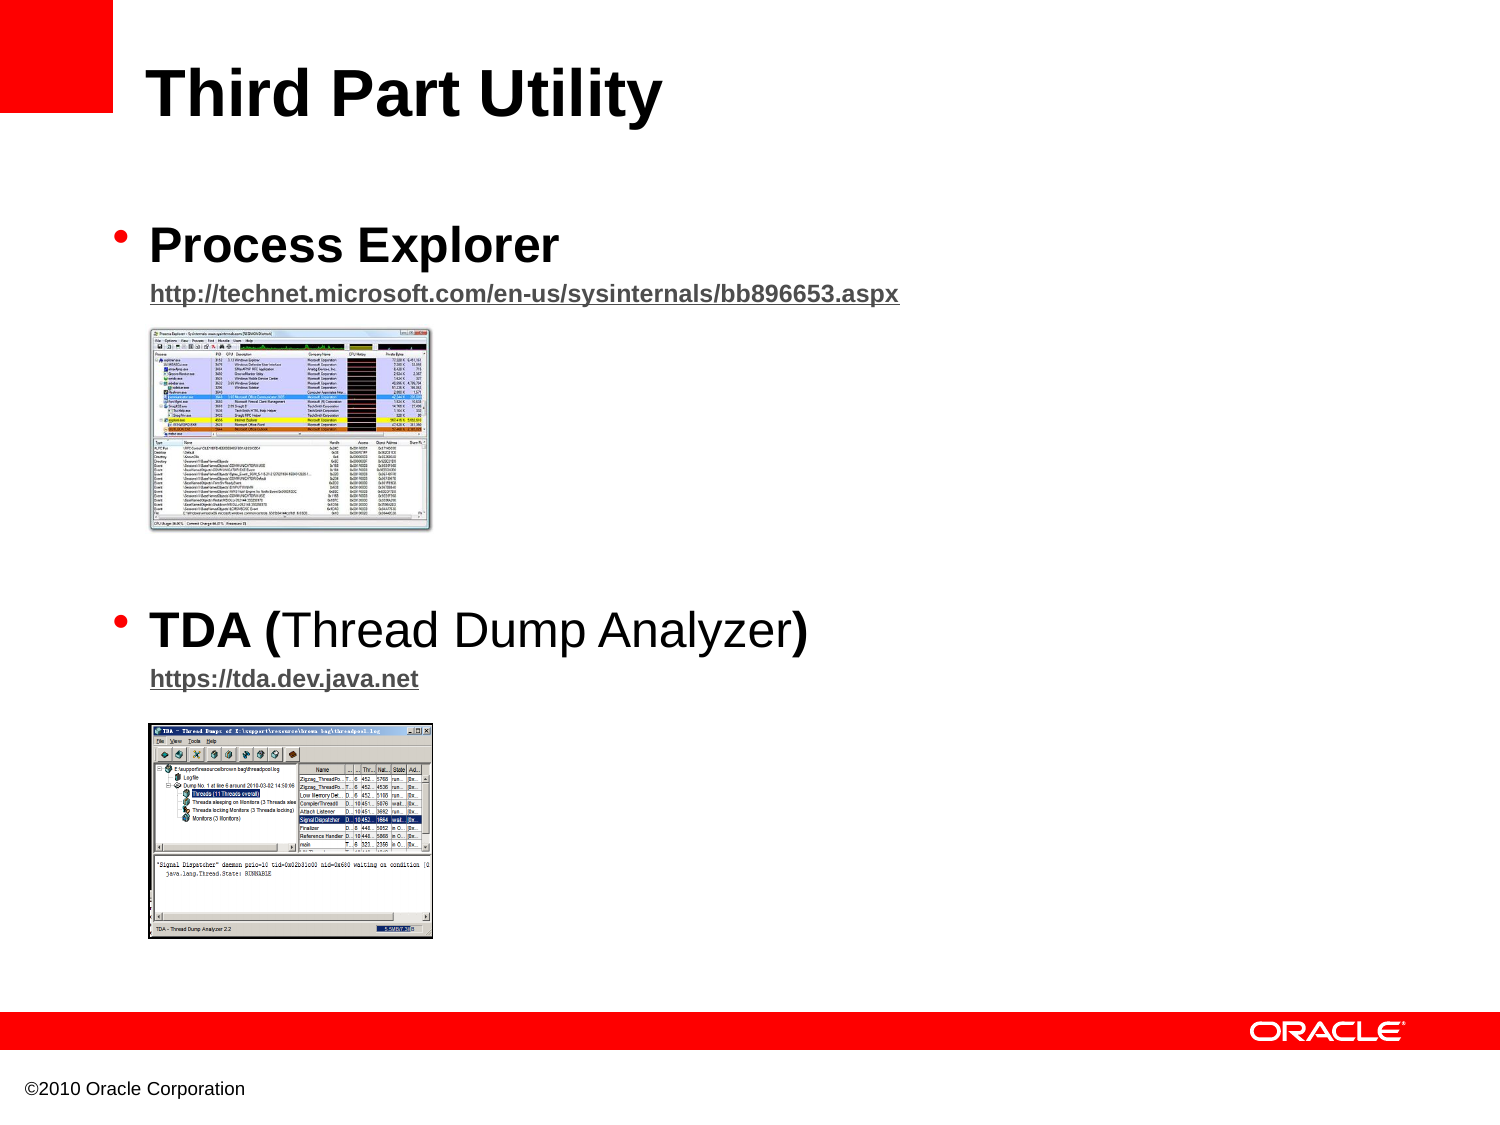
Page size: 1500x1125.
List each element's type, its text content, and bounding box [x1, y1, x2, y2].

picture [0, 0, 113, 113]
picture [145, 324, 434, 535]
picture [149, 724, 432, 938]
footer ©2010 Oracle Corporation [24, 1074, 1476, 1101]
picture [0, 1012, 1500, 1050]
title Third Part Utility [145, 49, 1390, 205]
list Process Explorer http://technet.microsoft.com/en-us/sysinternals/bb896653.aspx TDA (Thread Dump Analyzer) https://tda.dev.java.net [112, 212, 1451, 926]
